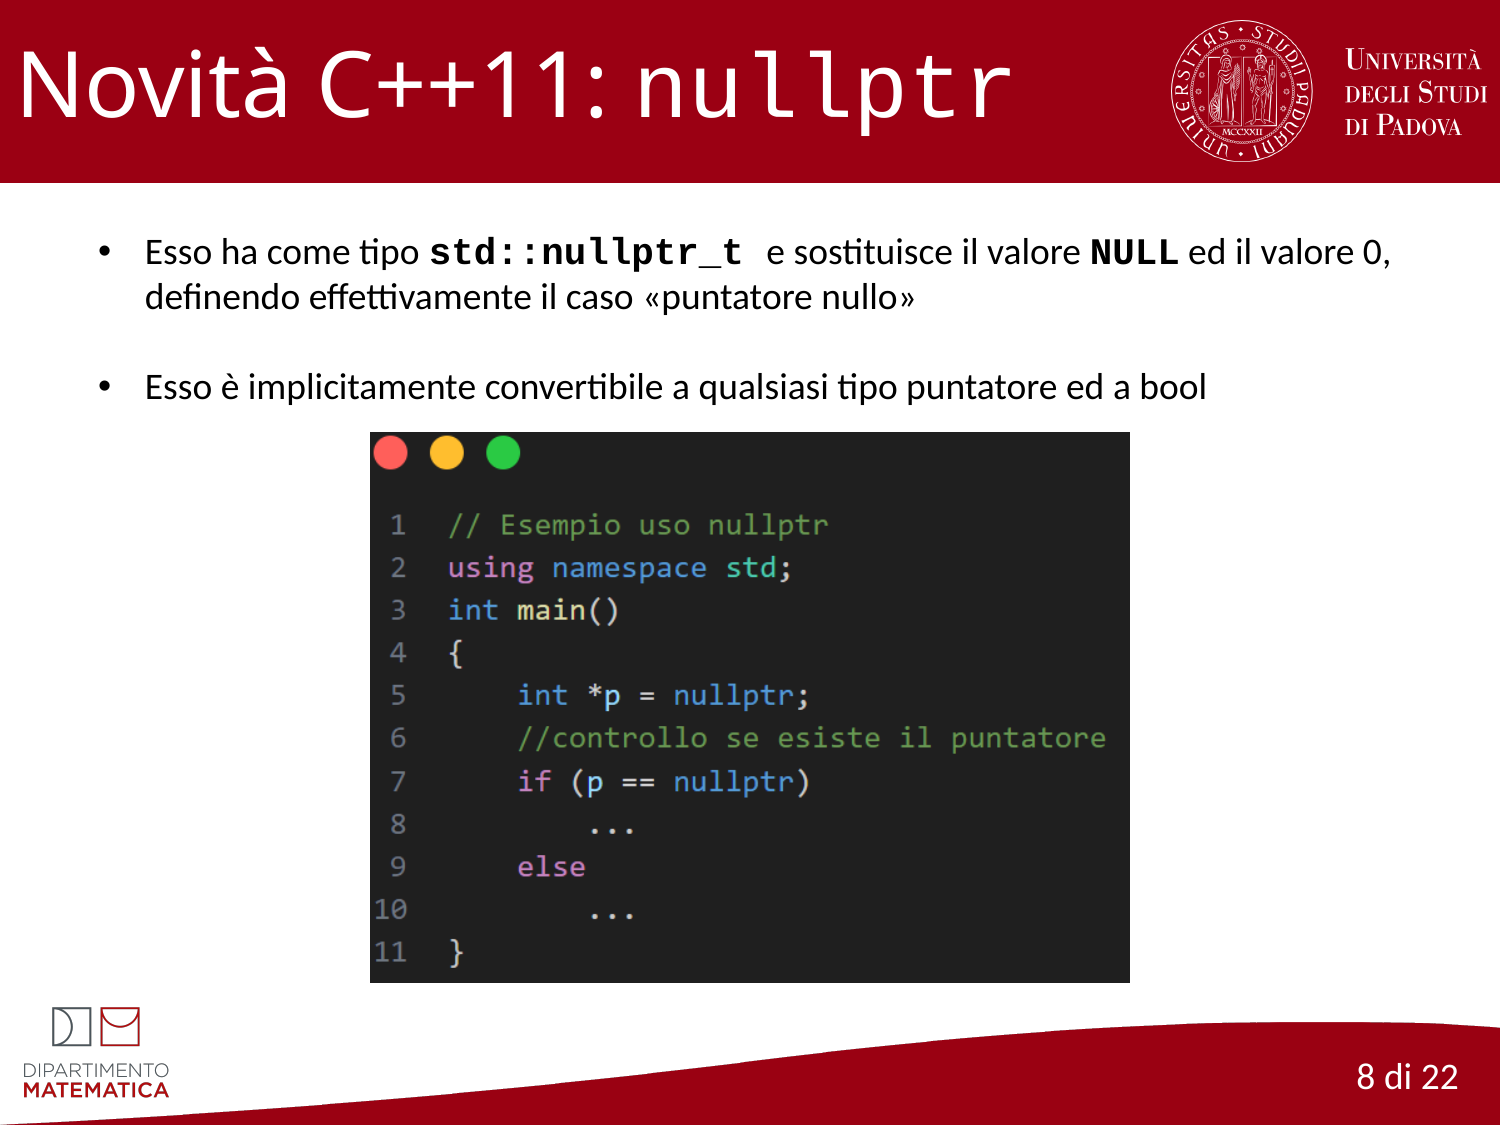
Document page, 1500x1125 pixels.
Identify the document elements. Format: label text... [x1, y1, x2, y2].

picture [1171, 20, 1487, 162]
title Novità C++11: nullptr [0, 0, 1159, 180]
picture [370, 432, 1130, 983]
text_box Esso ha come tipo std::nullptr_t e sostituisce il valore NULL ed il valore 0, definendo effettivamente il caso «puntatore nullo» Esso è implicitamente convertibile a qualsiasi tipo puntatore ed a bool [83, 220, 1425, 415]
picture [0, 1007, 1500, 1125]
slide_number 8 di 22 [1136, 1044, 1474, 1104]
